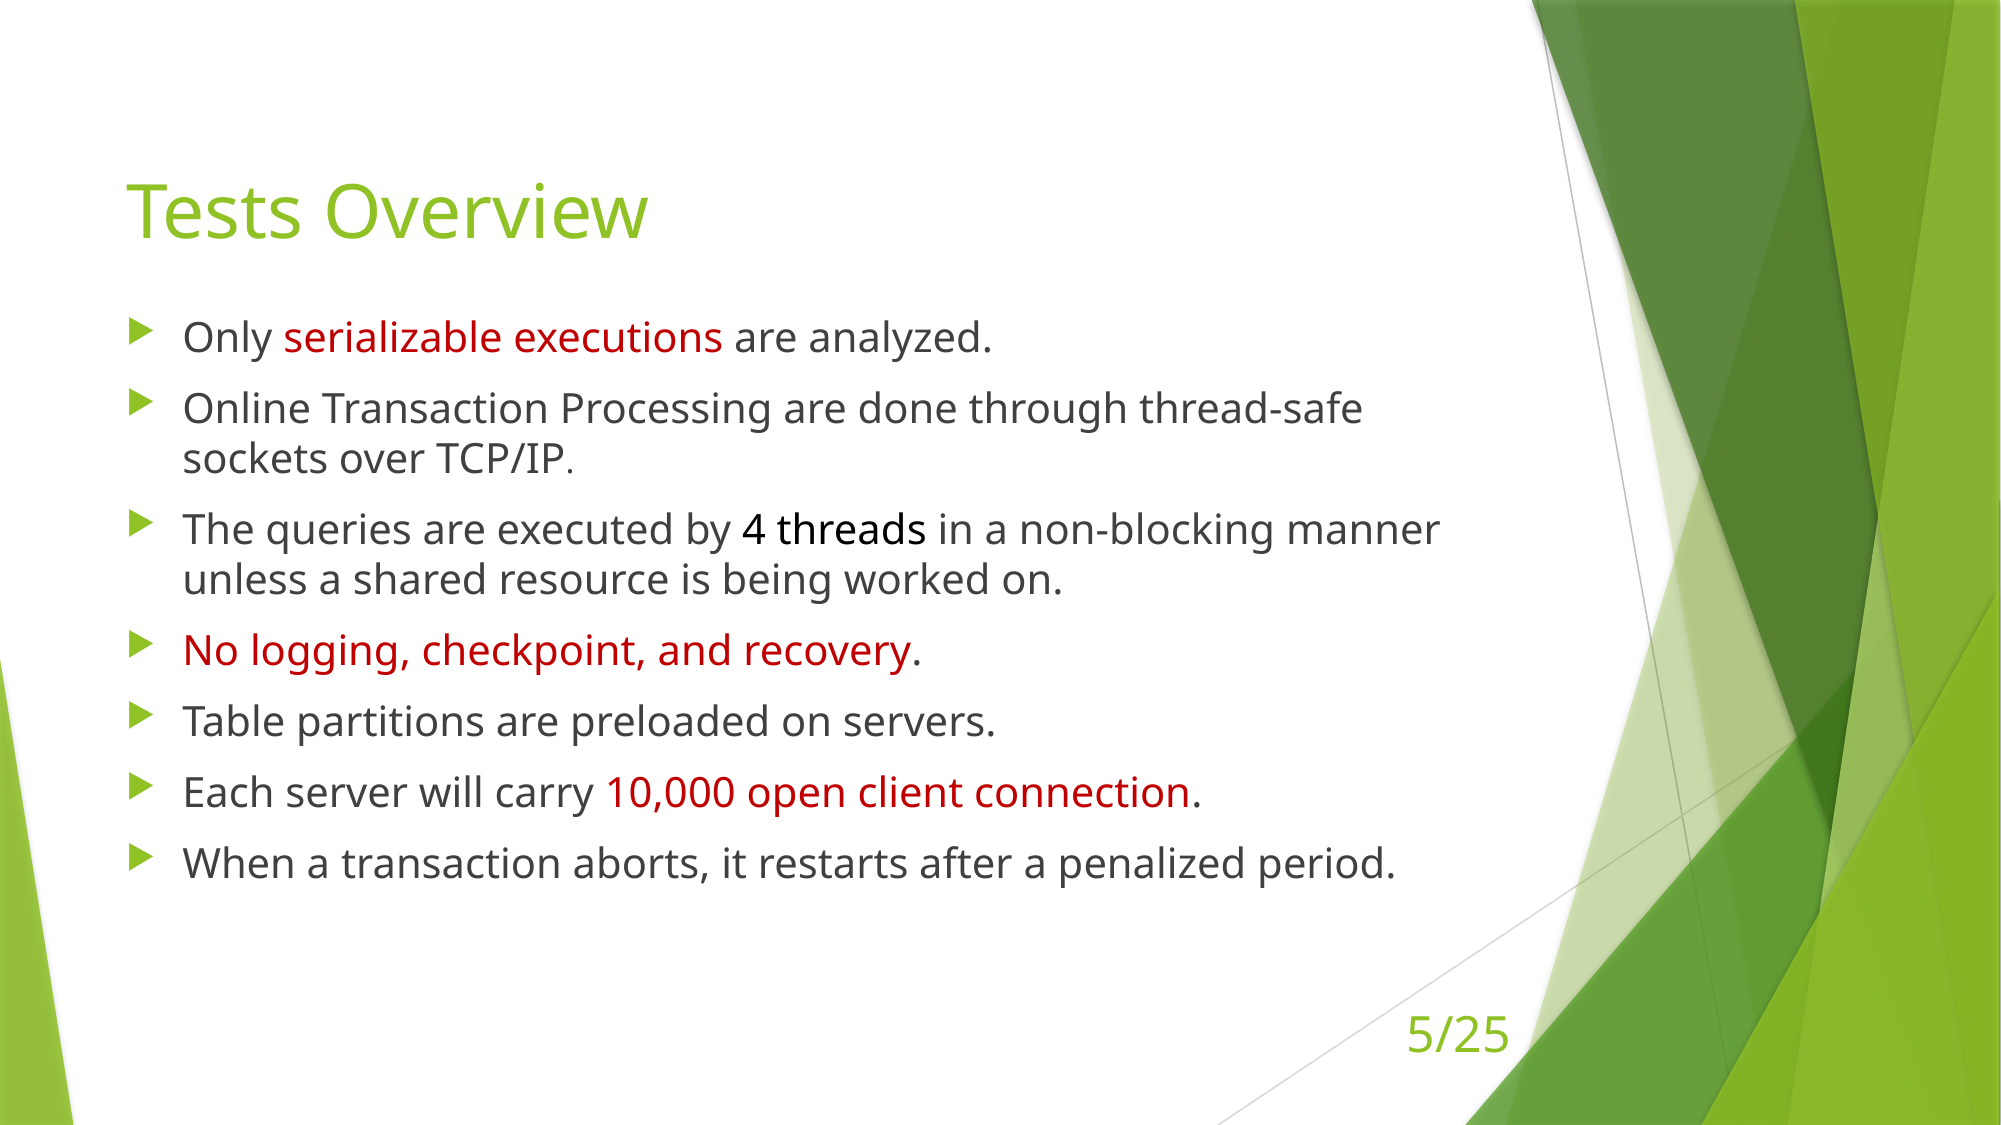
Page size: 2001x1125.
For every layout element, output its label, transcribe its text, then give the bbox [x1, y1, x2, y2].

list Only serializable executions are analyzed. Online Transaction Processing are done through thread-safe sockets over TCP/IP. The queries are executed by 4 threads in a non-blocking manner unless a shared resource is being worked on. No logging, checkpoint, and recovery. Table partitions are preloaded on servers. Each server will carry 10,000 open client connection. When a transaction aborts, it restarts after a penalized period. [111, 303, 1522, 992]
title Tests Overview [111, 99, 1522, 303]
slide_number 5/25 [1375, 1008, 1526, 1065]
